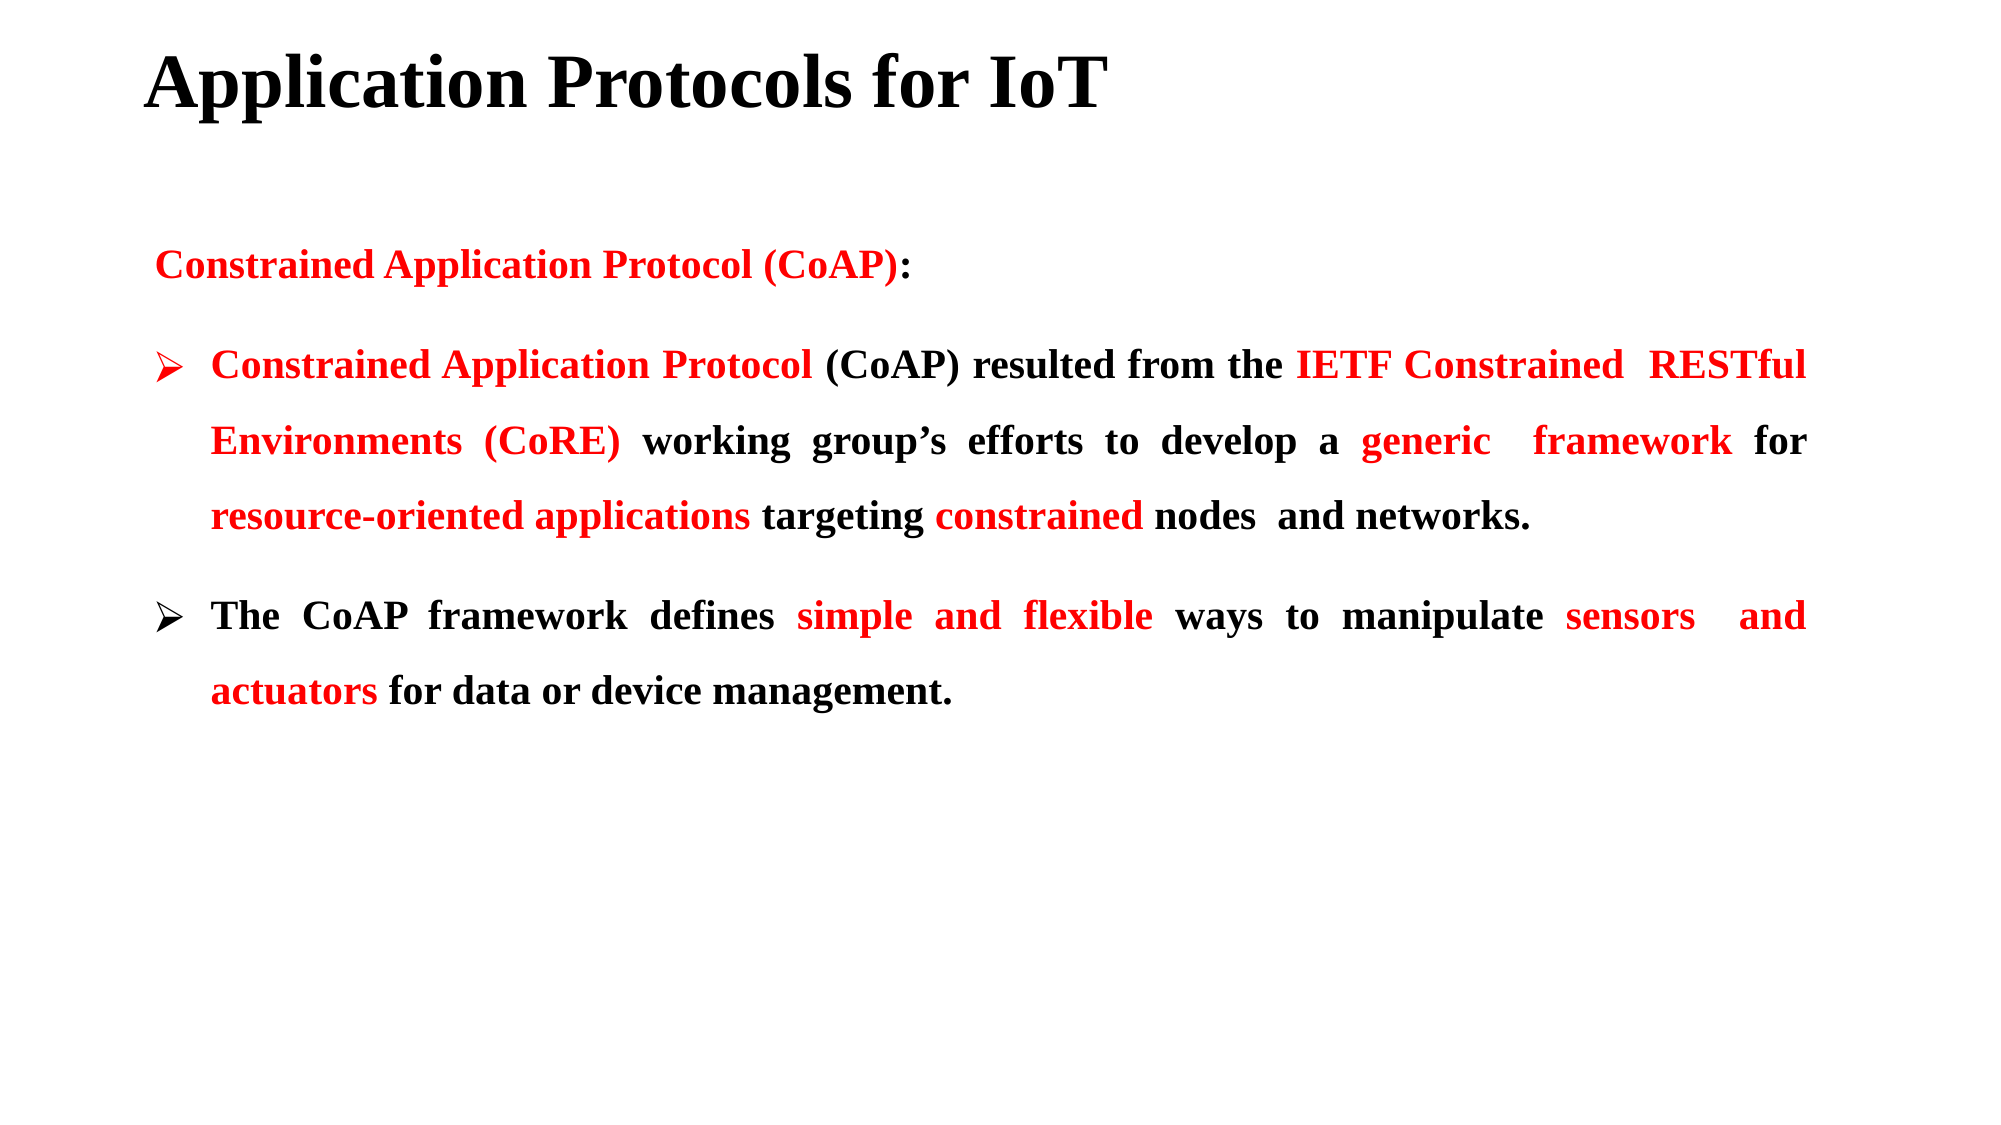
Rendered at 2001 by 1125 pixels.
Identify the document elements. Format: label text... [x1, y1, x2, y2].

title Application Protocols for IoT [126, 22, 1852, 131]
list Constrained Application Protocol (CoAP): Constrained Application Protocol (CoAP) resulted from the IETF Constrained RESTful Environments (CoRE) working group’s efforts to develop a generic framework for resource-oriented applications targeting constrained nodes and networks. The CoAP framework defines simple and flexible ways to manipulate sensors and actuators for data or device management. [137, 154, 1823, 1079]
